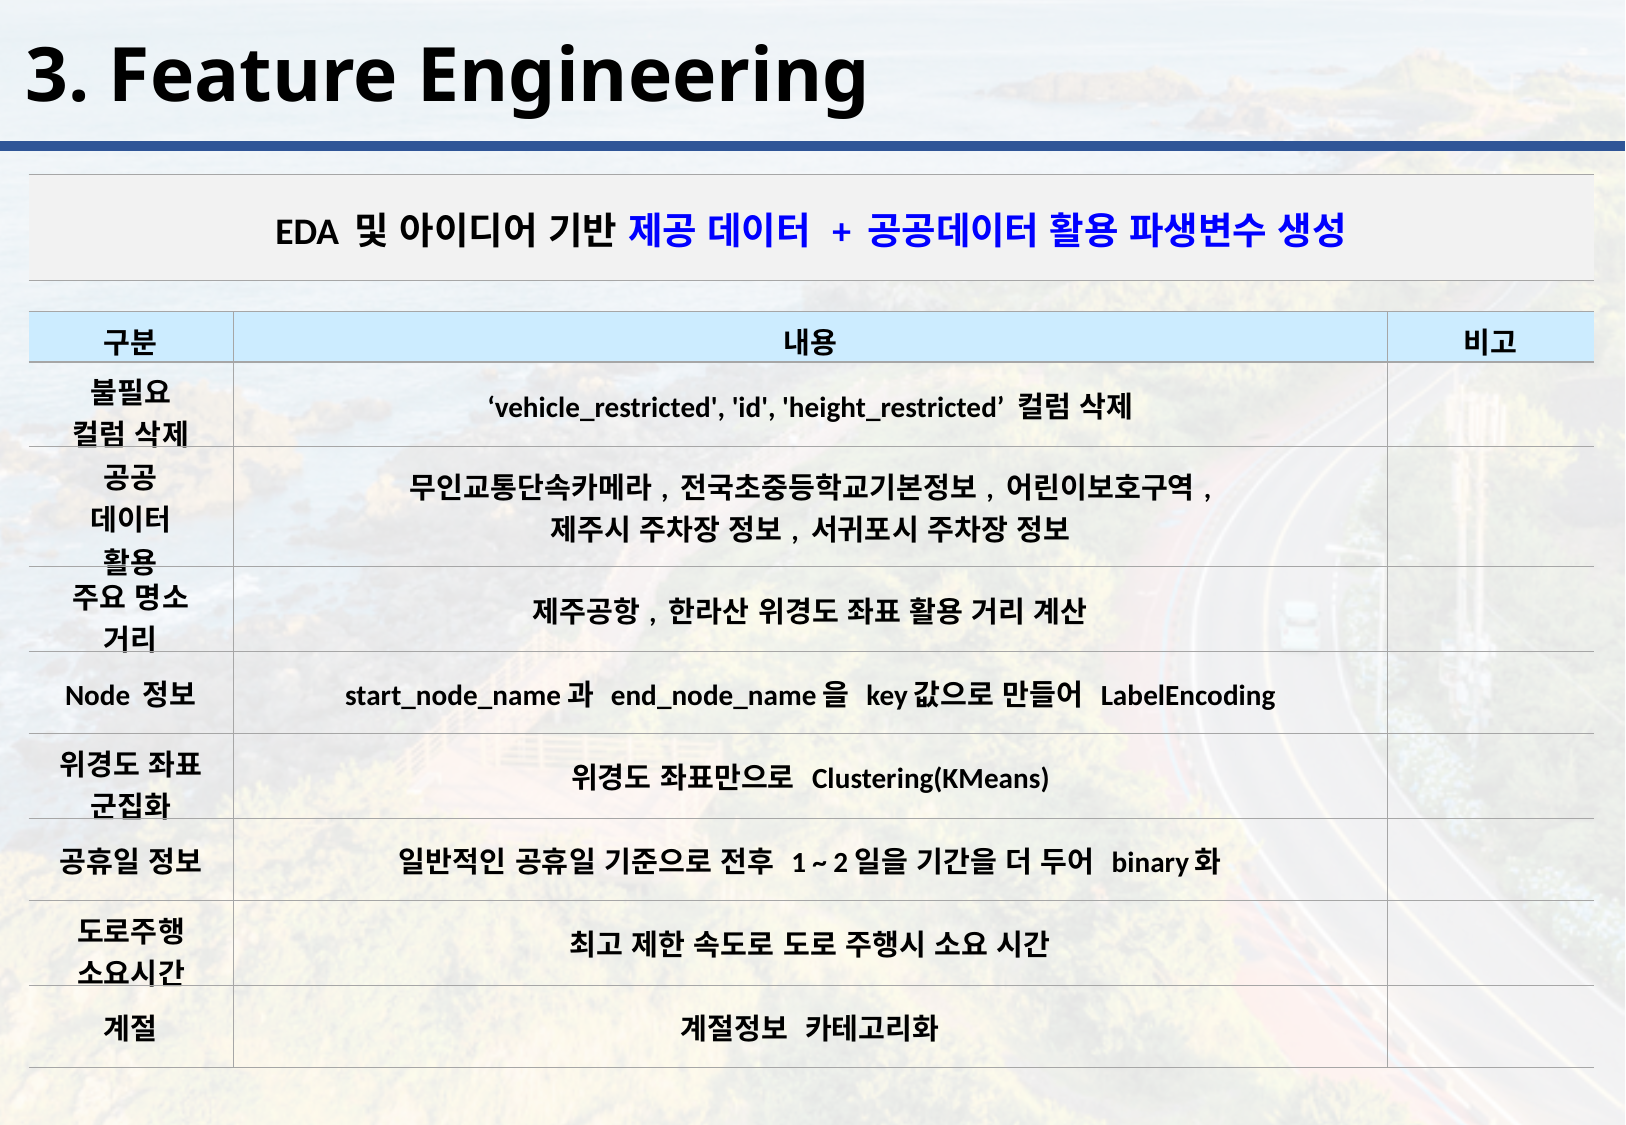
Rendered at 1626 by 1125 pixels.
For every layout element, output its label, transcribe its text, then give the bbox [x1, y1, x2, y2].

table_cell 도로주행 소요시간 [29, 901, 233, 985]
table_header 내용 [234, 312, 1387, 361]
table_cell [1388, 363, 1594, 446]
table_cell [1388, 901, 1594, 985]
table_cell [1388, 567, 1594, 651]
table_cell 계절정보 카테고리화 [234, 986, 1387, 1067]
table_cell 공휴일 정보 [29, 819, 233, 900]
table_cell 계절 [29, 986, 233, 1067]
table_cell 무인교통단속카메라, 전국초중등학교기본정보, 어린이보호구역, 제주시 주차장 정보, 서귀포시 주차장 정보 [234, 447, 1387, 566]
table_cell [1388, 447, 1594, 566]
table_header 구분 [29, 312, 233, 361]
table_cell [1388, 986, 1594, 1067]
text_box 3. Feature Engineering [10, 18, 1013, 124]
table_cell Node 정보 [29, 652, 233, 733]
table_cell [1388, 734, 1594, 818]
table_cell [1388, 819, 1594, 900]
table_cell 위경도 좌표 군집화 [29, 734, 233, 818]
table_cell ‘vehicle_restricted', 'id', 'height_restricted’ 컬럼 삭제 [234, 363, 1387, 446]
table_cell [1388, 652, 1594, 733]
table_cell 최고 제한 속도로 도로 주행시 소요 시간 [234, 901, 1387, 985]
table_header 비고 [1388, 312, 1594, 361]
table_cell 공공 데이터 활용 [29, 447, 233, 566]
table_cell 일반적인 공휴일 기준으로 전후 1 ~ 2일을 기간을 더 두어 binary화 [234, 819, 1387, 900]
table_cell 위경도 좌표만으로 Clustering(KMeans) [234, 734, 1387, 818]
table_cell 제주공항, 한라산 위경도 좌표 활용 거리 계산 [234, 567, 1387, 651]
table_cell 주요 명소 거리 [29, 567, 233, 651]
table_cell start_node_name과 end_node_name을 key값으로 만들어 LabelEncoding [234, 652, 1387, 733]
table_cell 불필요 컬럼 삭제 [29, 363, 233, 446]
table_header EDA 및 아이디어 기반 제공 데이터 + 공공데이터 활용 파생변수 생성 [29, 175, 1594, 280]
